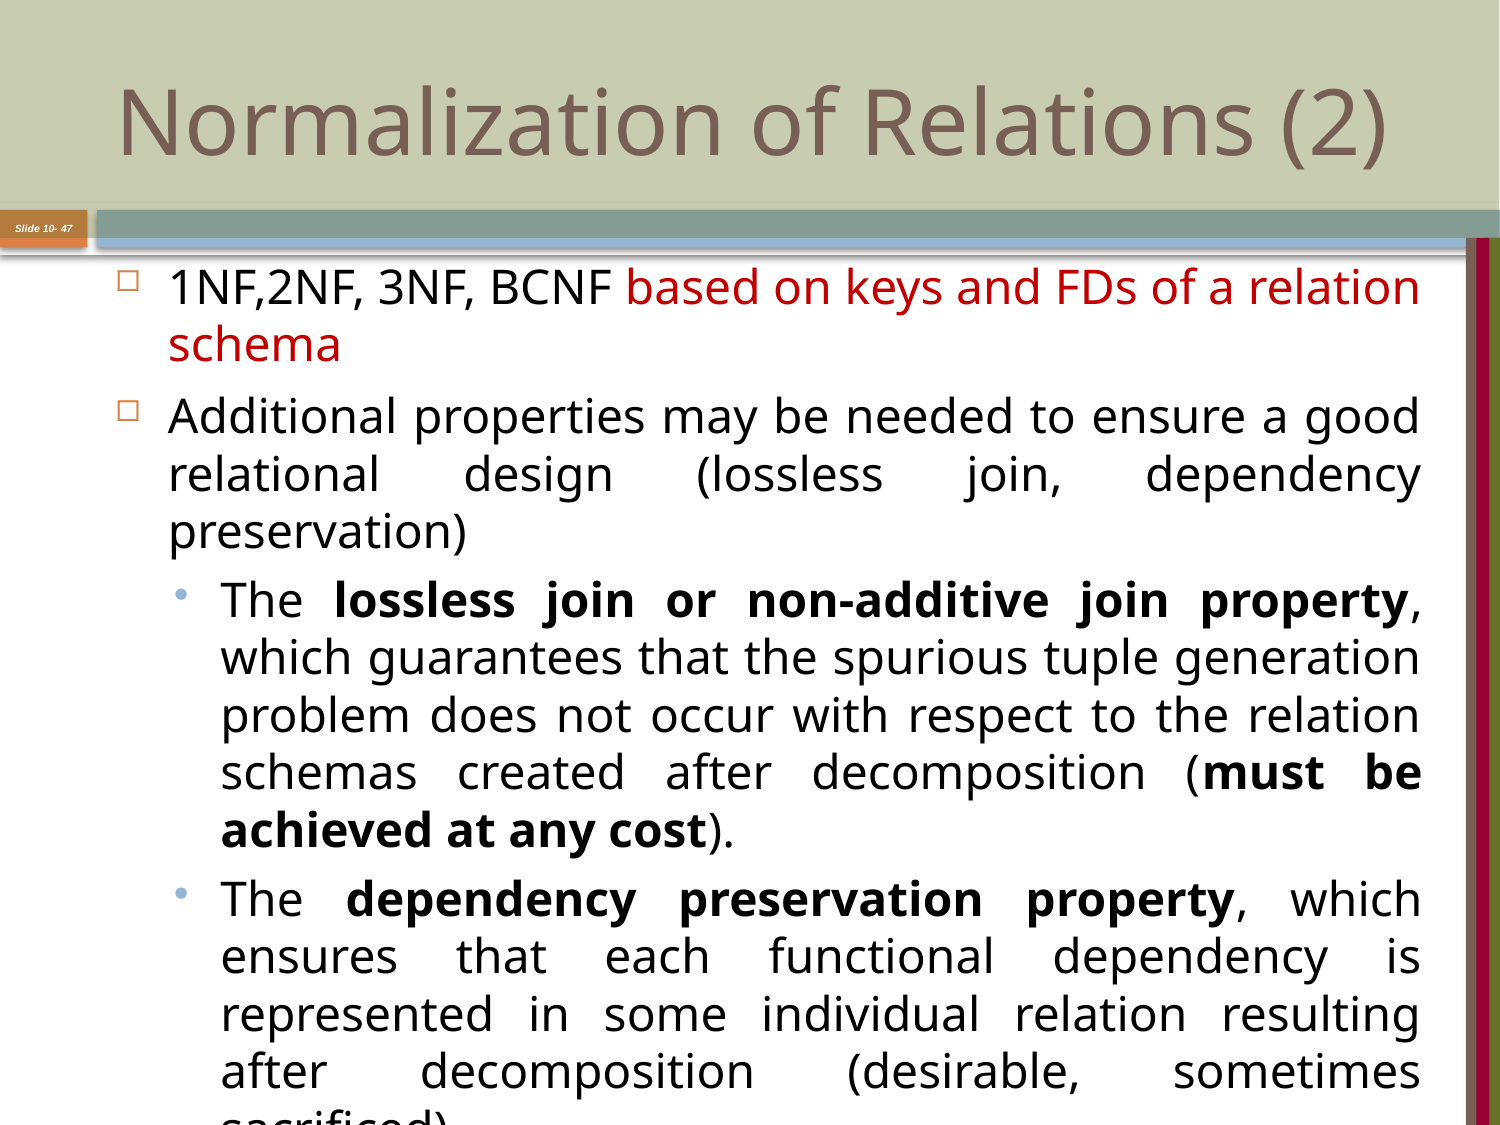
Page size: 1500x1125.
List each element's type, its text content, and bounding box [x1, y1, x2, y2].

title Normalization of Relations (2) [100, 37, 1439, 201]
slide_number Slide 10- 47 [0, 208, 88, 249]
list 1NF,2NF, 3NF, BCNF based on keys and FDs of a relation schema Additional properties may be needed to ensure a good relational design (lossless join, dependency preservation) The lossless join or non-additive join property, which guarantees that the spurious tuple generation problem does not occur with respect to the relation schemas created after decomposition (must be achieved at any cost). The dependency preservation property, which ensures that each functional dependency is represented in some individual relation resulting after decomposition (desirable, sometimes sacrificed). [100, 248, 1439, 1125]
